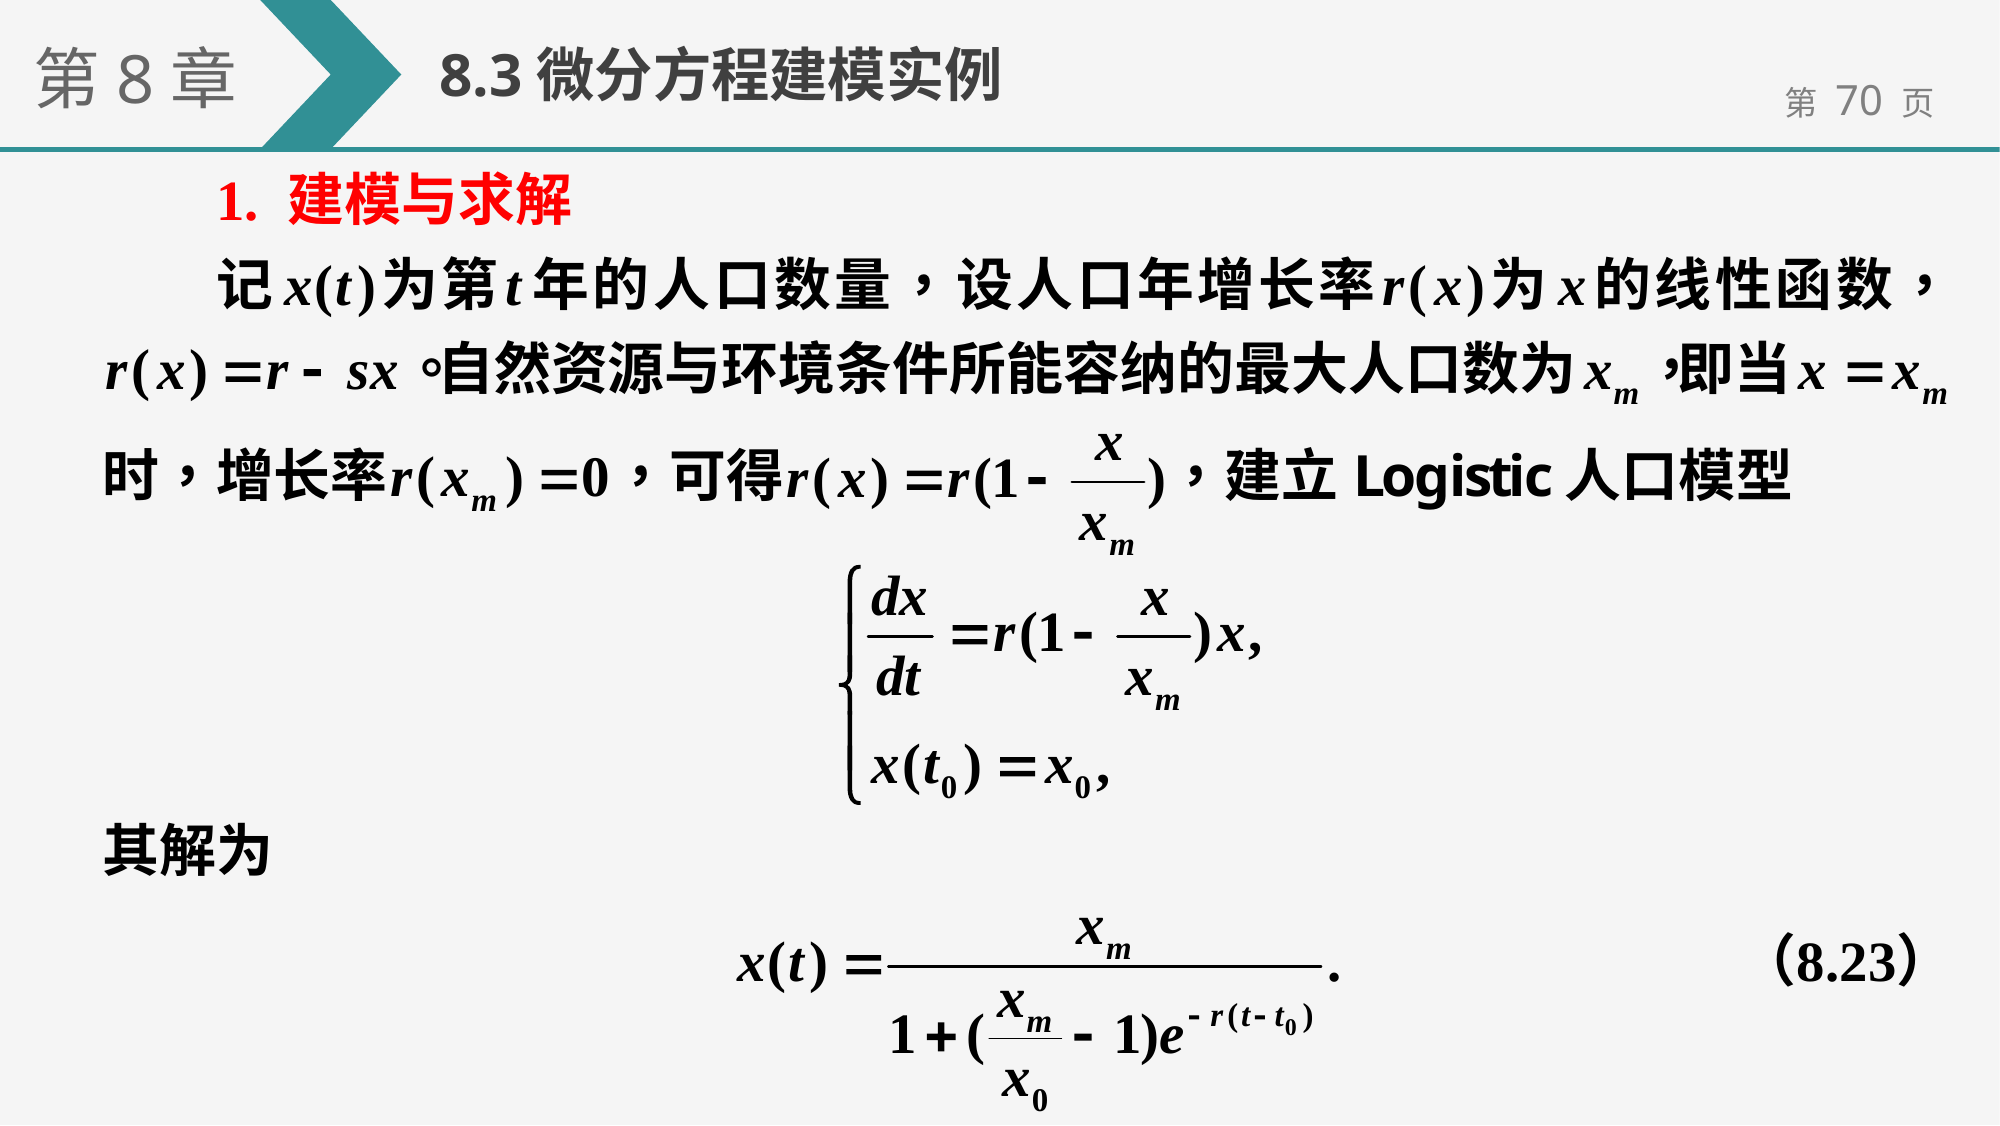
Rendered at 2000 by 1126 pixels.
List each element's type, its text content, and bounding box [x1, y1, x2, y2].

text_box [258, 0, 403, 148]
text_box 第8章 [19, 29, 253, 125]
text_box 8.3微分方程建模实例 [424, 31, 1366, 116]
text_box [101, 158, 1950, 1126]
